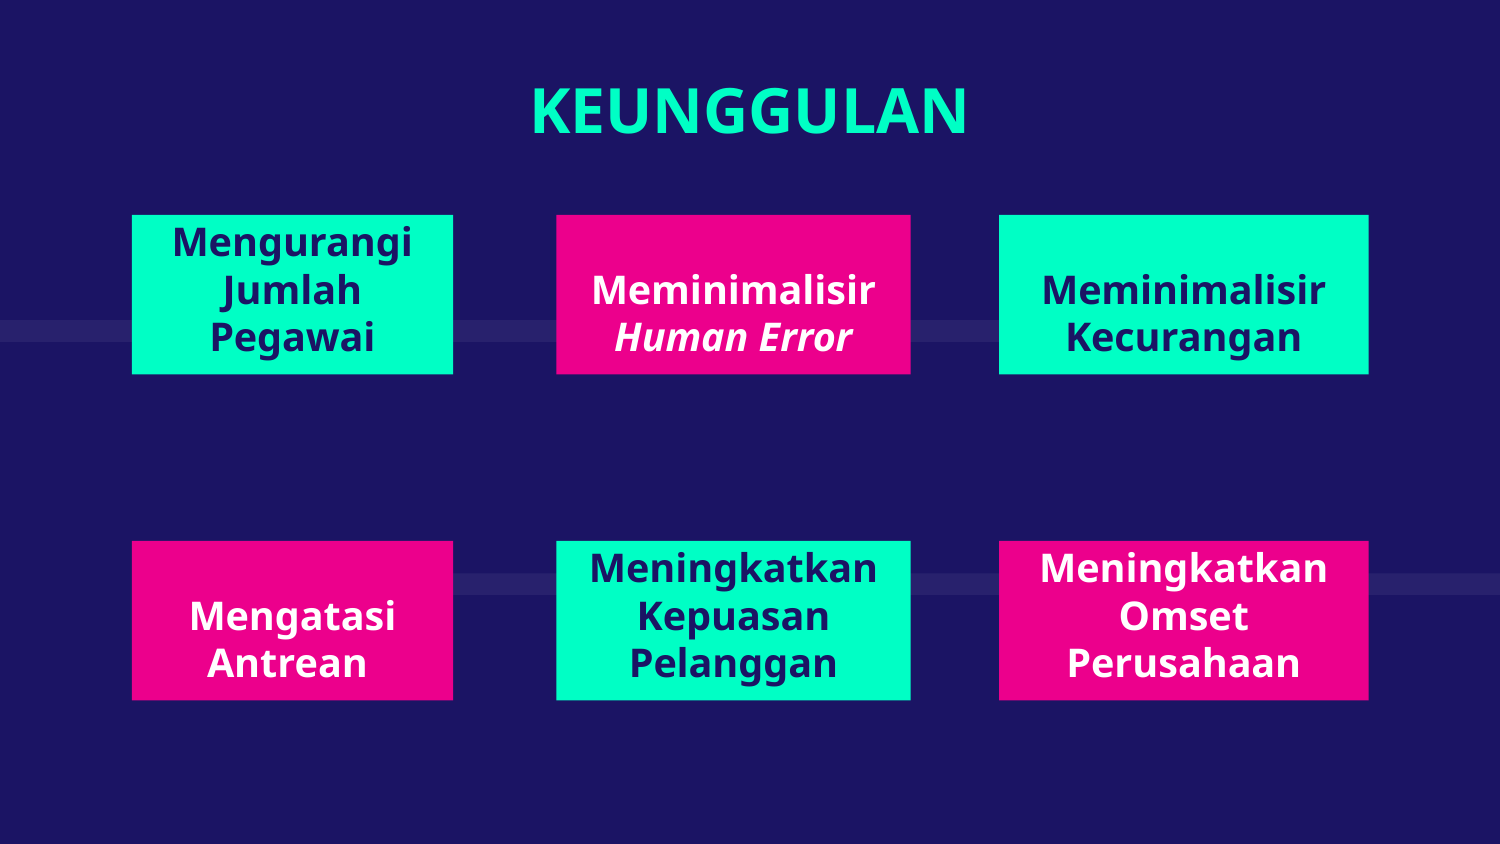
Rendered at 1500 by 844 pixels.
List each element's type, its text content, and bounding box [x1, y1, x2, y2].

title Meminimalisir Human Error [556, 214, 911, 375]
title Meminimalisir Kecurangan [999, 214, 1369, 375]
title Meningkatkan Omset Perusahaan [999, 540, 1369, 701]
title Meningkatkan Kepuasan Pelanggan [556, 540, 911, 701]
title Mengatasi Antrean [131, 540, 454, 701]
title KEUNGGULAN [209, 56, 1291, 166]
title Mengurangi Jumlah Pegawai [131, 214, 454, 375]
